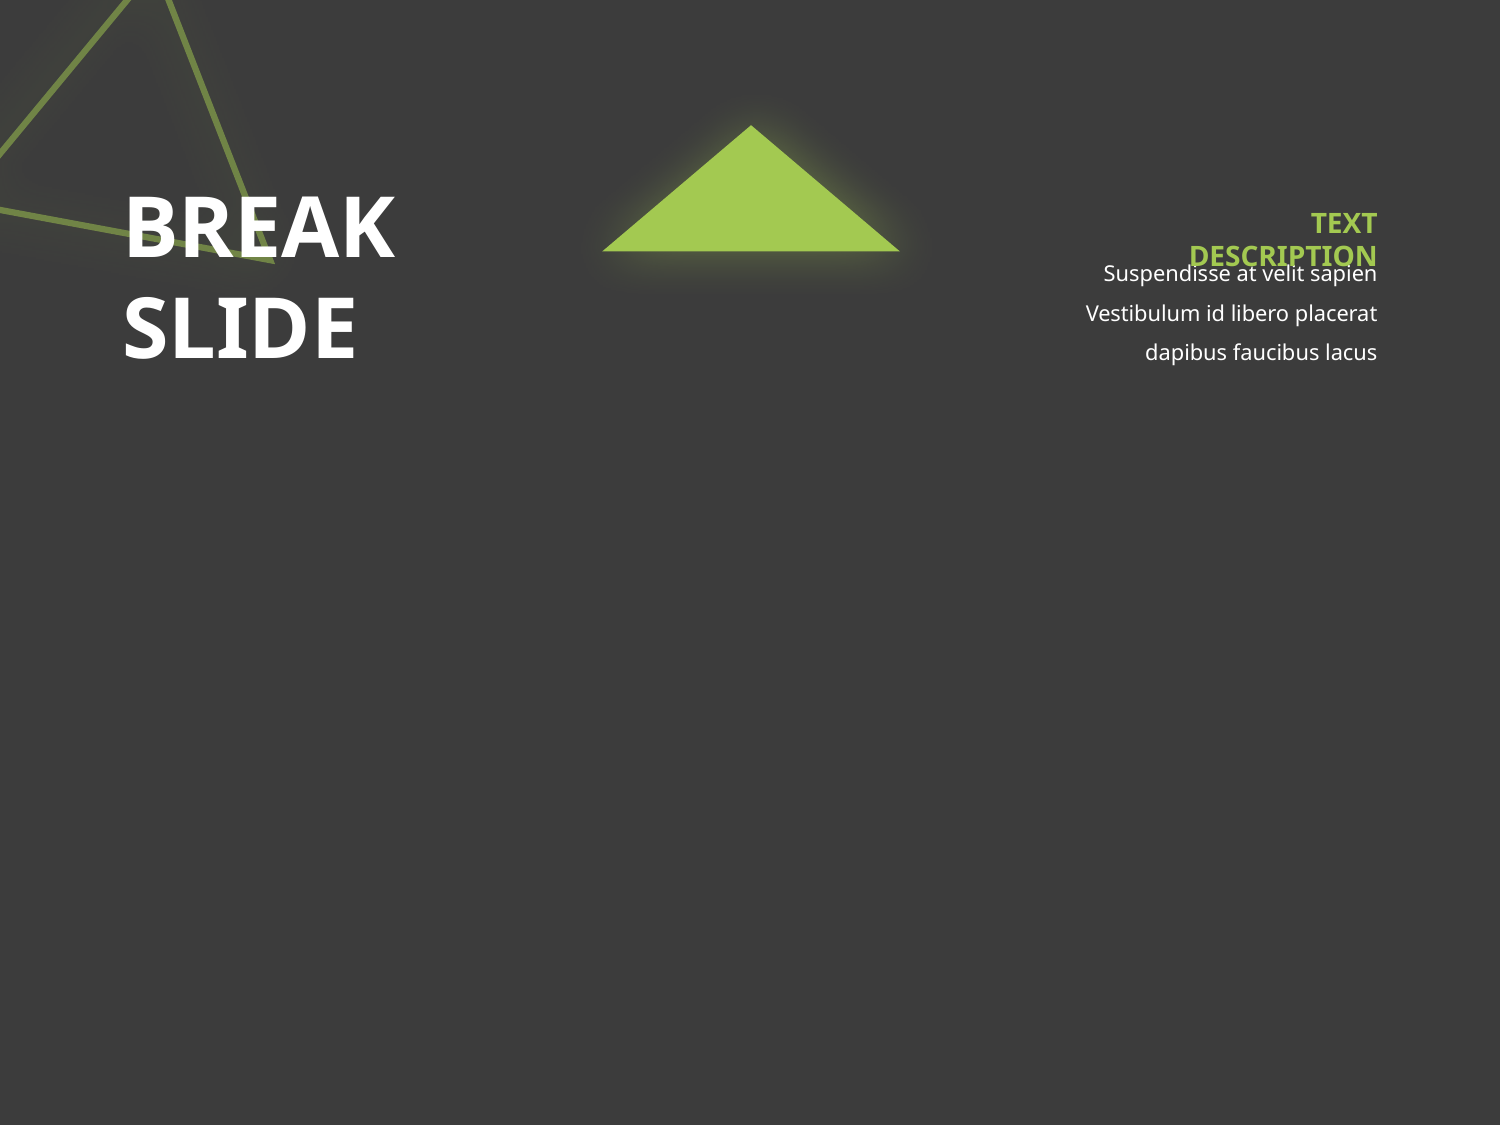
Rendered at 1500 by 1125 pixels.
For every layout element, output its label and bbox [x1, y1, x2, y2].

text_box [700, 123, 802, 167]
text_box [0, 0, 235, 167]
picture [0, 167, 1500, 1125]
